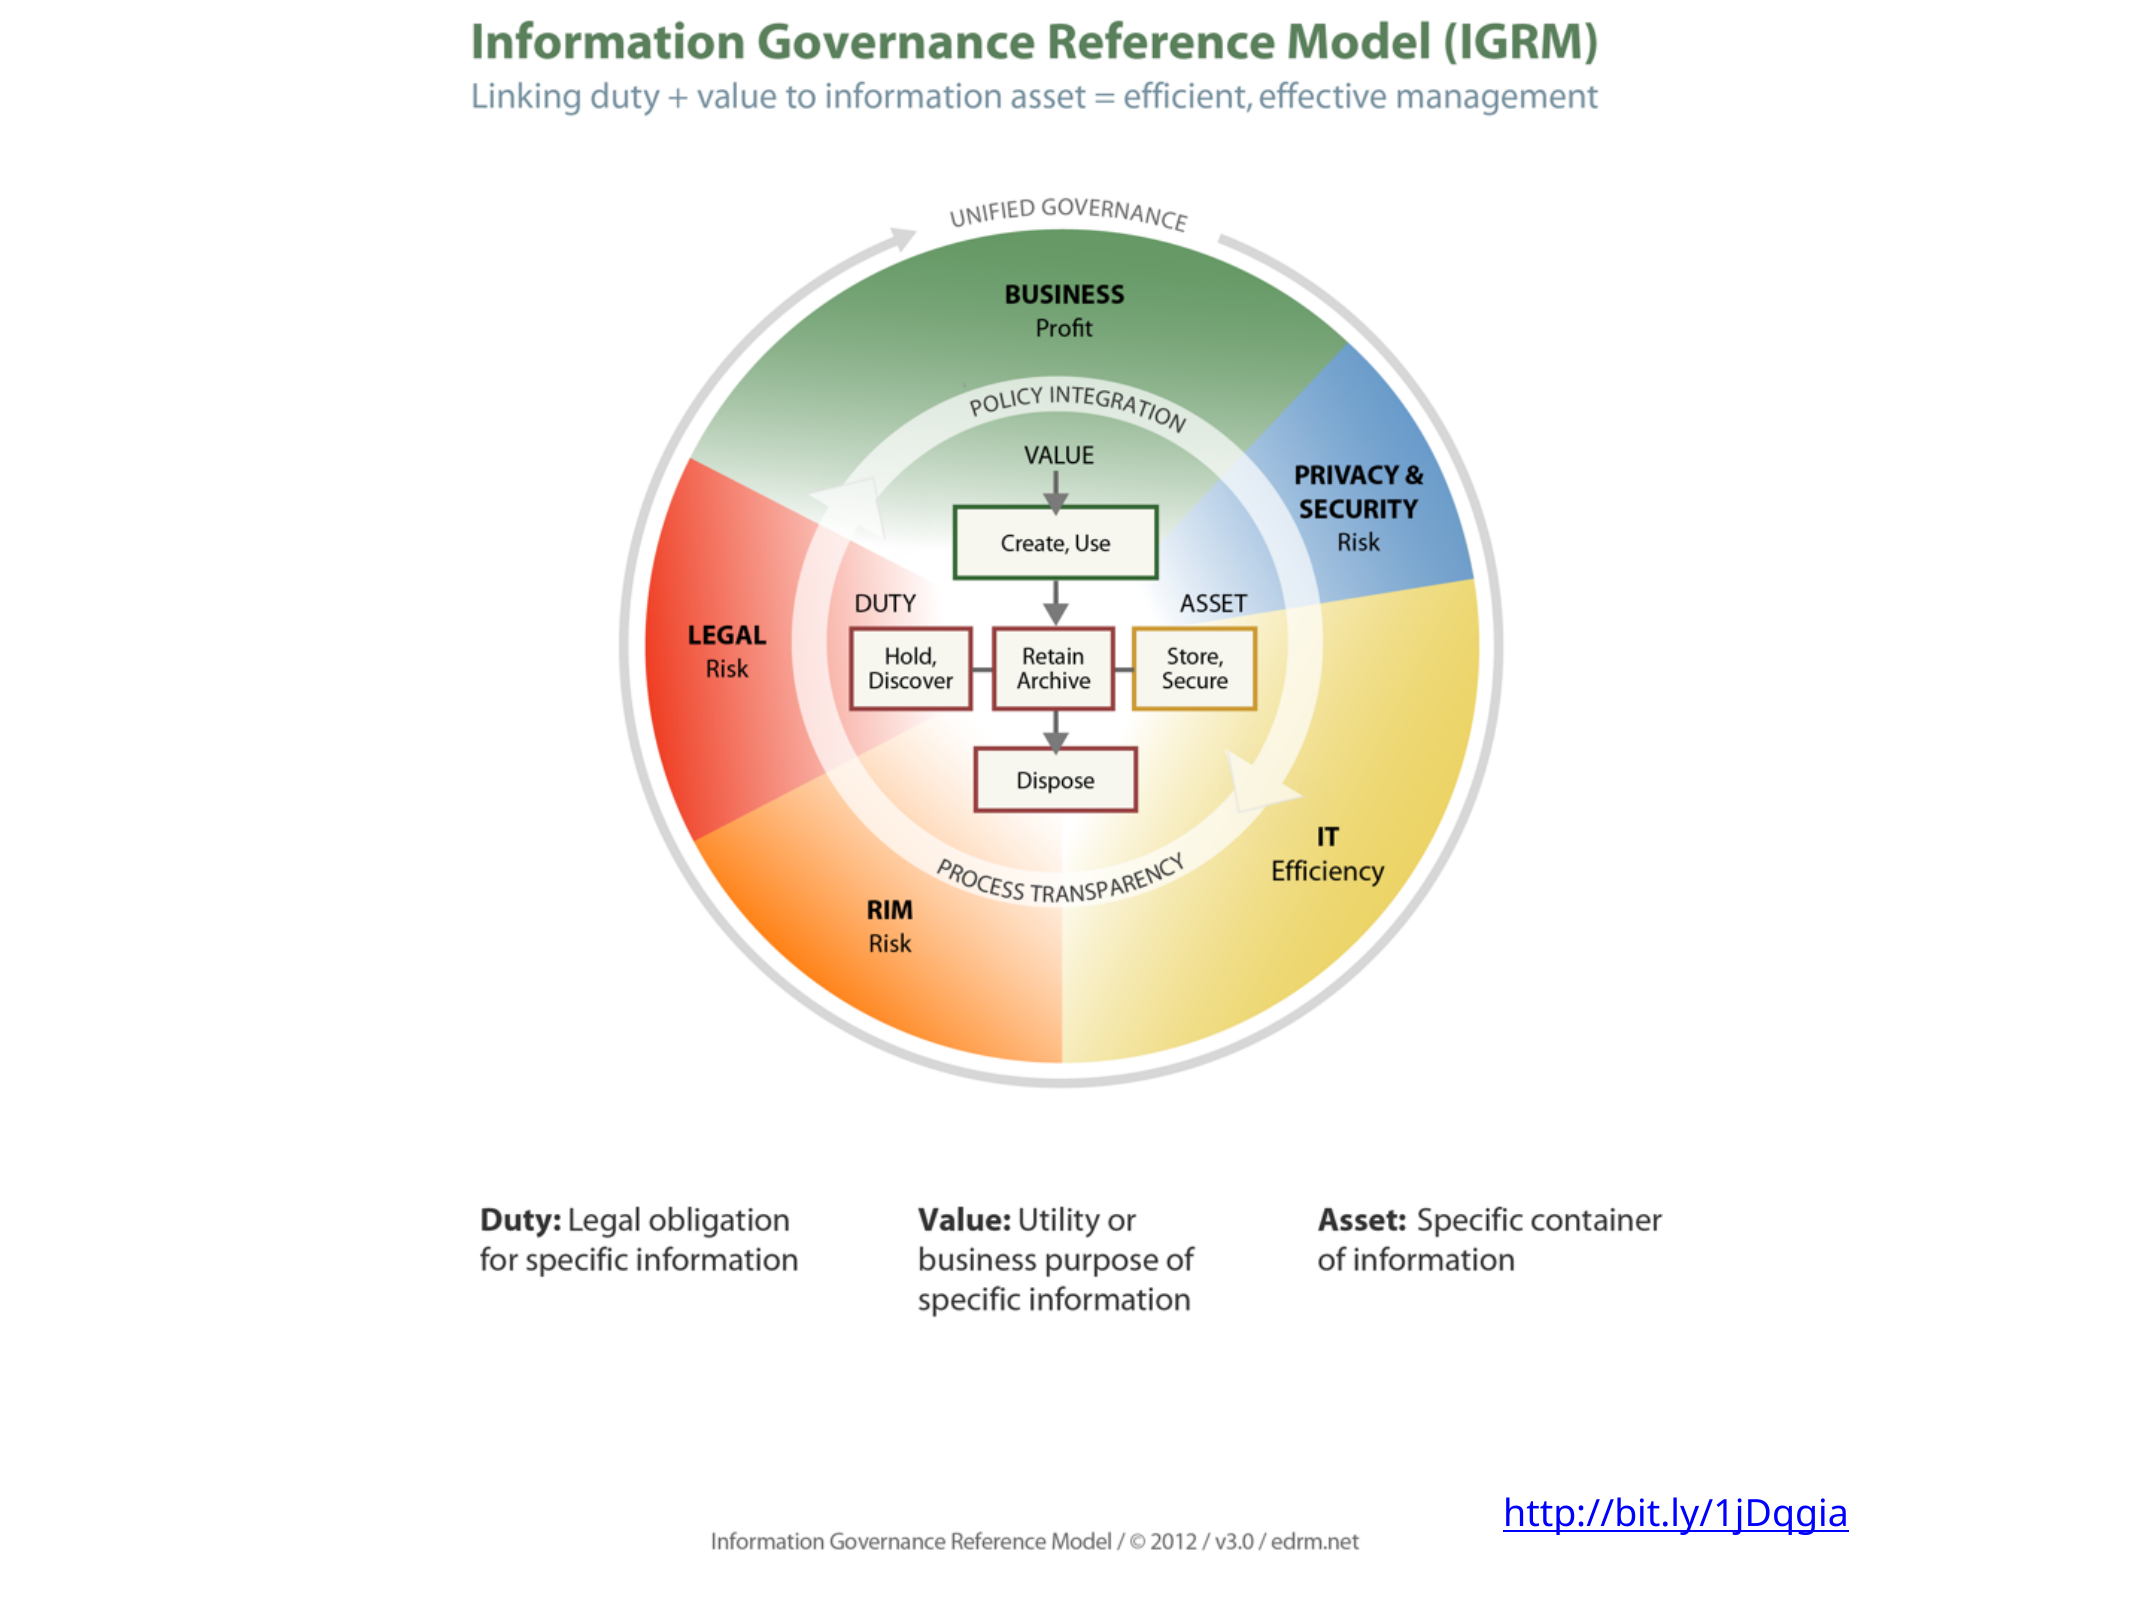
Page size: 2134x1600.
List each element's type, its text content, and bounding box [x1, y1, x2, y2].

picture [470, 15, 1663, 1585]
text_box http://bit.ly/1jDqgia [1672, 1480, 1858, 1549]
